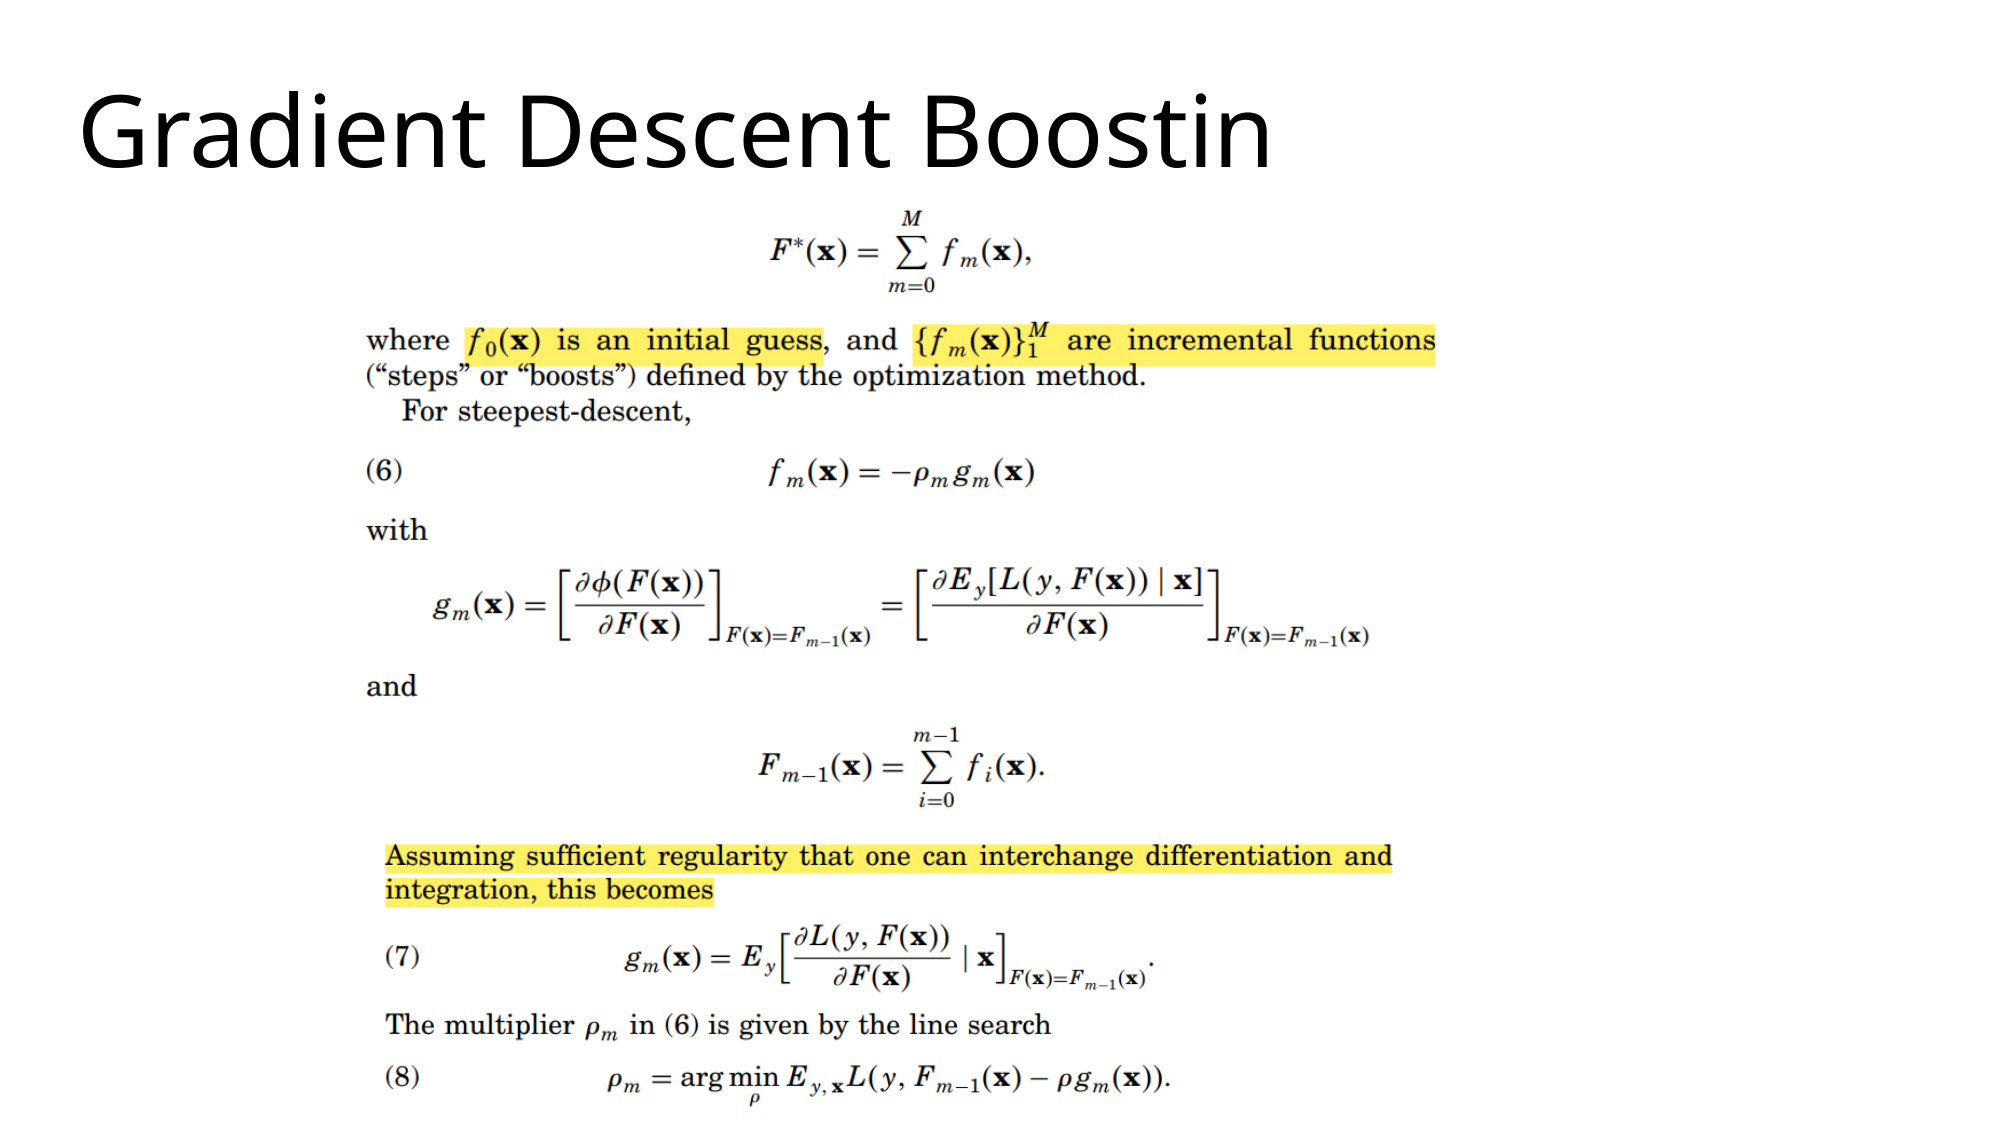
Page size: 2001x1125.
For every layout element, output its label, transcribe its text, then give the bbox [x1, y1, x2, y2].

text_box Gradient Descent Boostin [63, 60, 1484, 195]
picture [342, 189, 1458, 1113]
